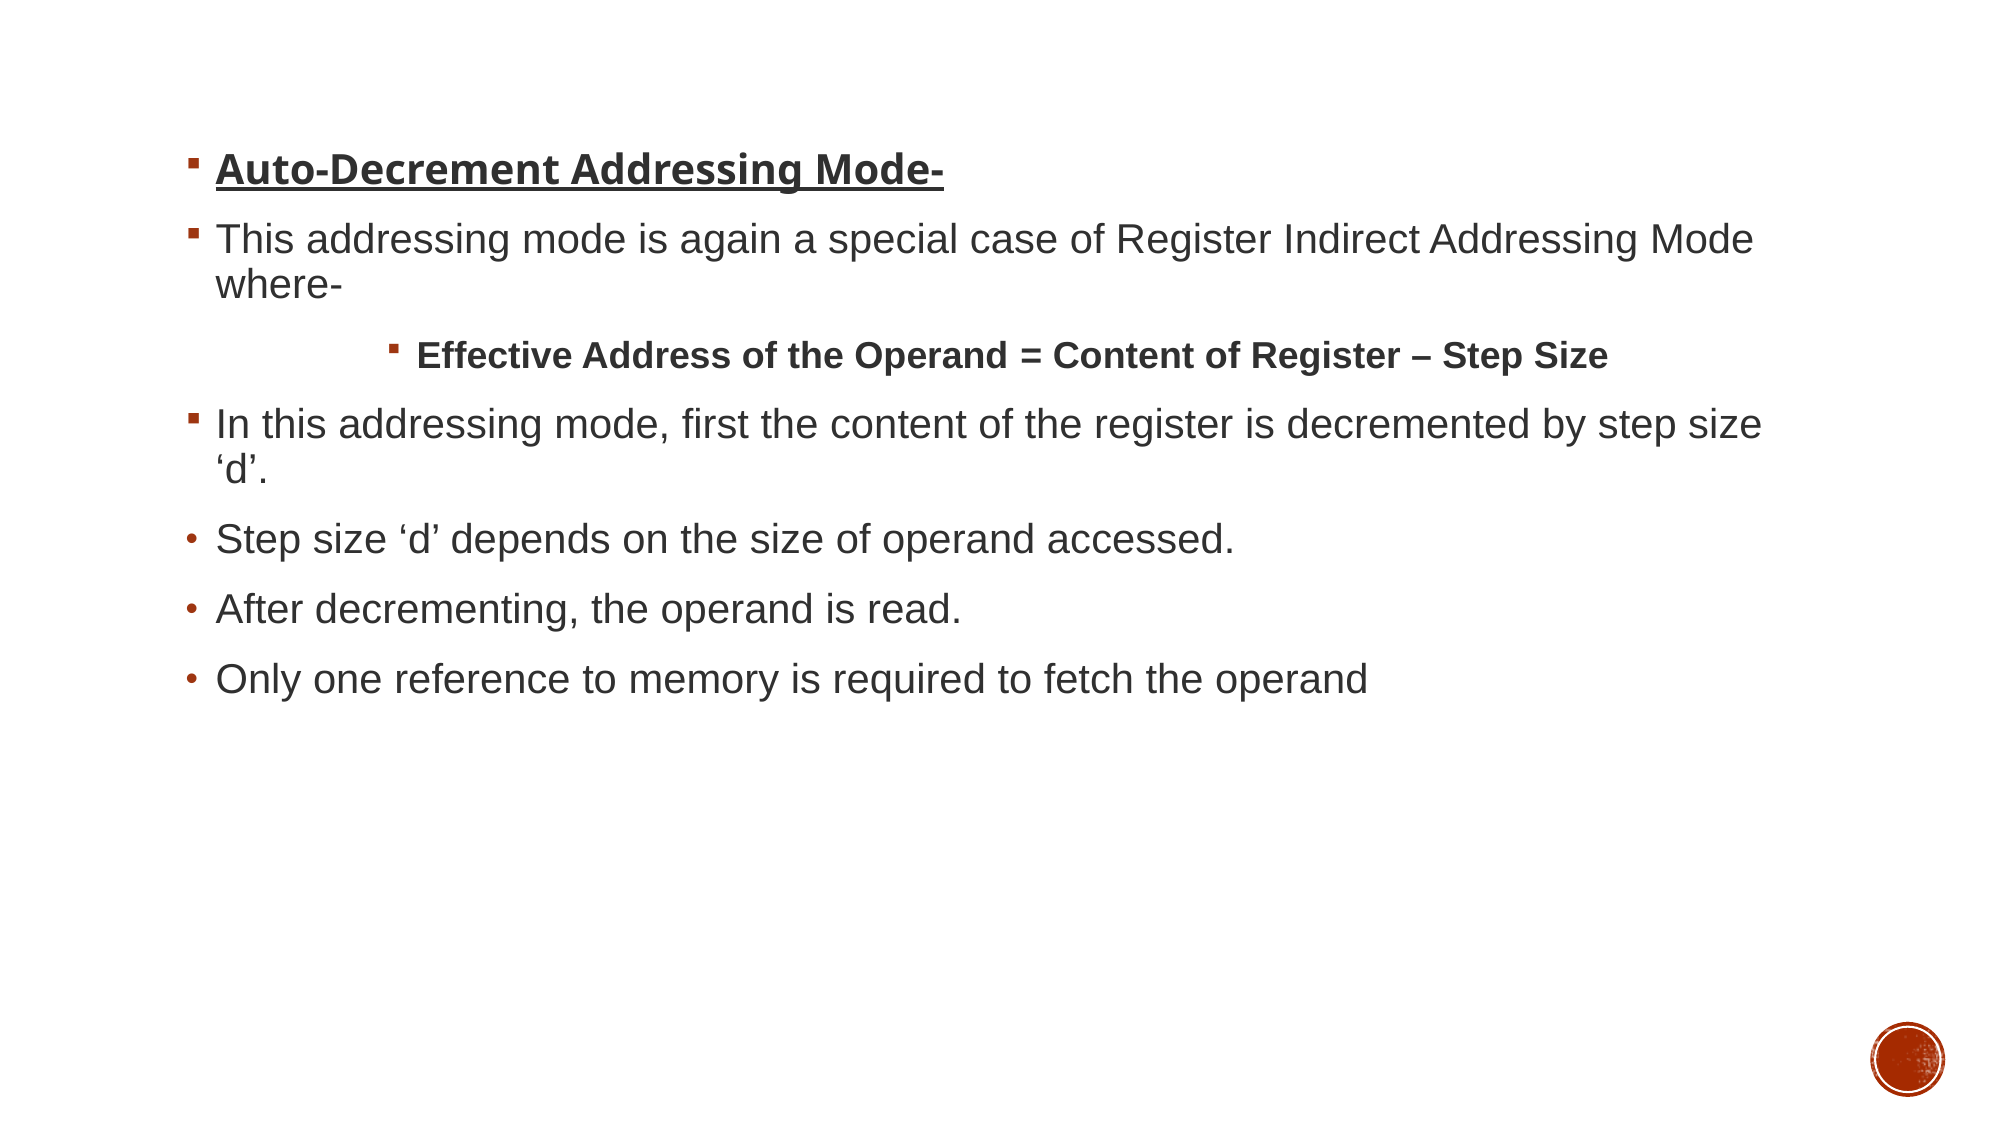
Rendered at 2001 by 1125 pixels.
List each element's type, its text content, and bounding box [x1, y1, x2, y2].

list Auto-Decrement Addressing Mode- This addressing mode is again a special case of Register Indirect Addressing Mode where- Effective Address of the Operand = Content of Register – Step Size In this addressing mode, first the content of the register is decremented by step size ‘d’. Step size ‘d’ depends on the size of operand accessed. After decrementing, the operand is read. Only one reference to memory is required to fetch the operand [170, 140, 1826, 1013]
